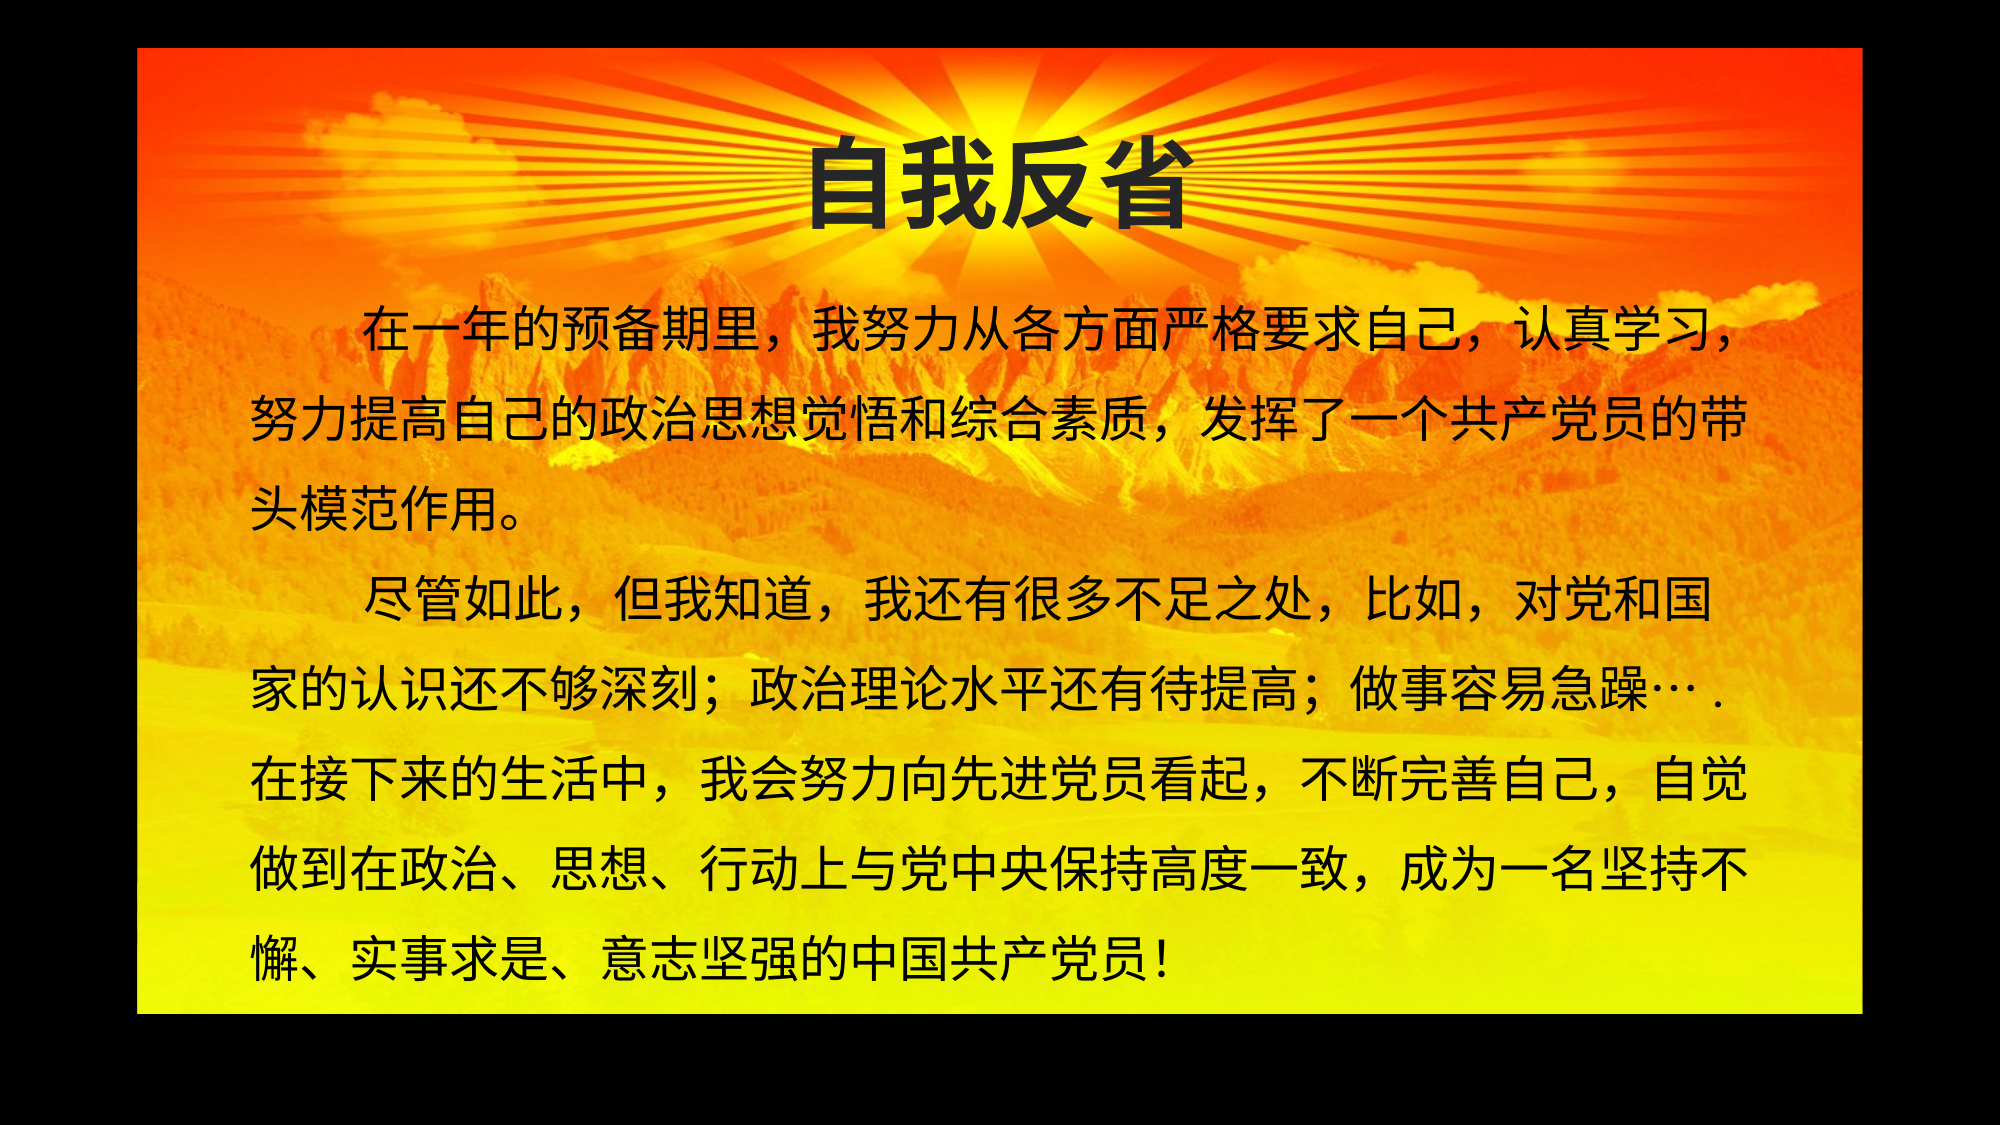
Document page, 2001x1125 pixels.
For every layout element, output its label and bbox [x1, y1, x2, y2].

picture [137, 48, 1863, 1014]
